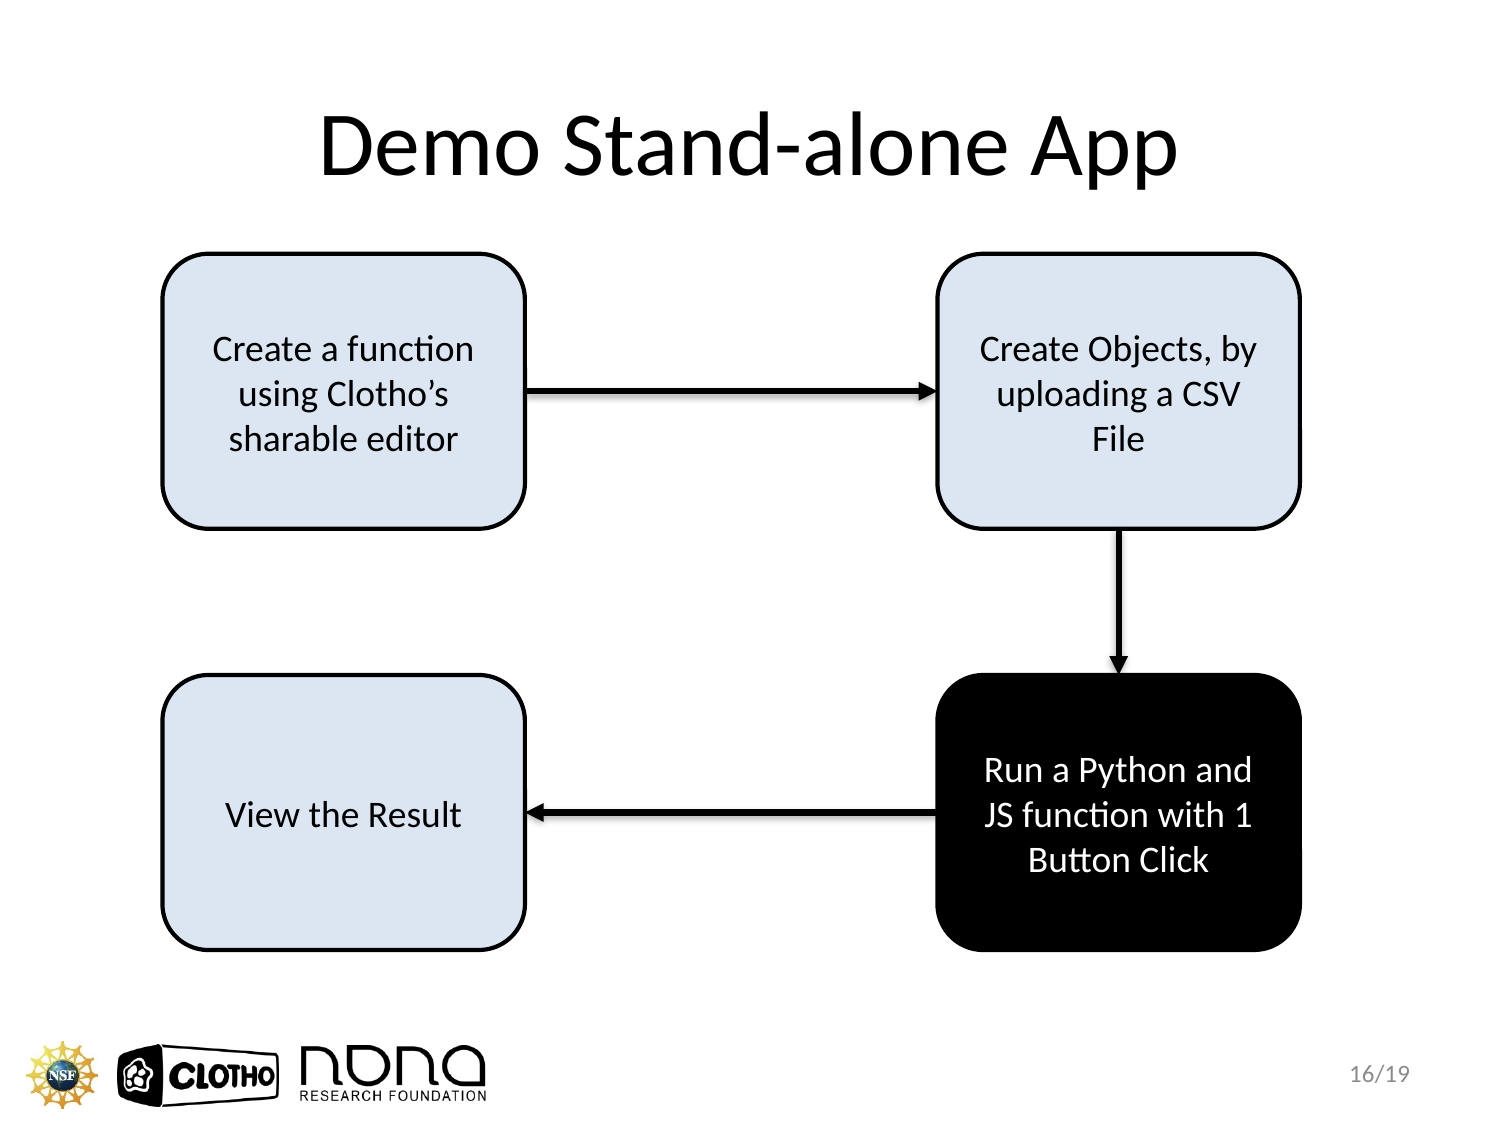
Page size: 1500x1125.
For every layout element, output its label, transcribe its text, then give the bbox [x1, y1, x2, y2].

text_box Run a Python and JS function with 1 Button Click [935, 672, 1303, 953]
picture [25, 1041, 98, 1110]
picture [117, 1044, 279, 1107]
picture [299, 1045, 488, 1105]
title Demo Stand-alone App [75, 45, 1425, 233]
text_box View the Result [160, 672, 528, 953]
text_box Create Objects, by uploading a CSV File [935, 251, 1303, 531]
slide_number 16/19 [1074, 1042, 1425, 1103]
text_box Create a function using Clotho’s sharable editor [160, 251, 528, 531]
